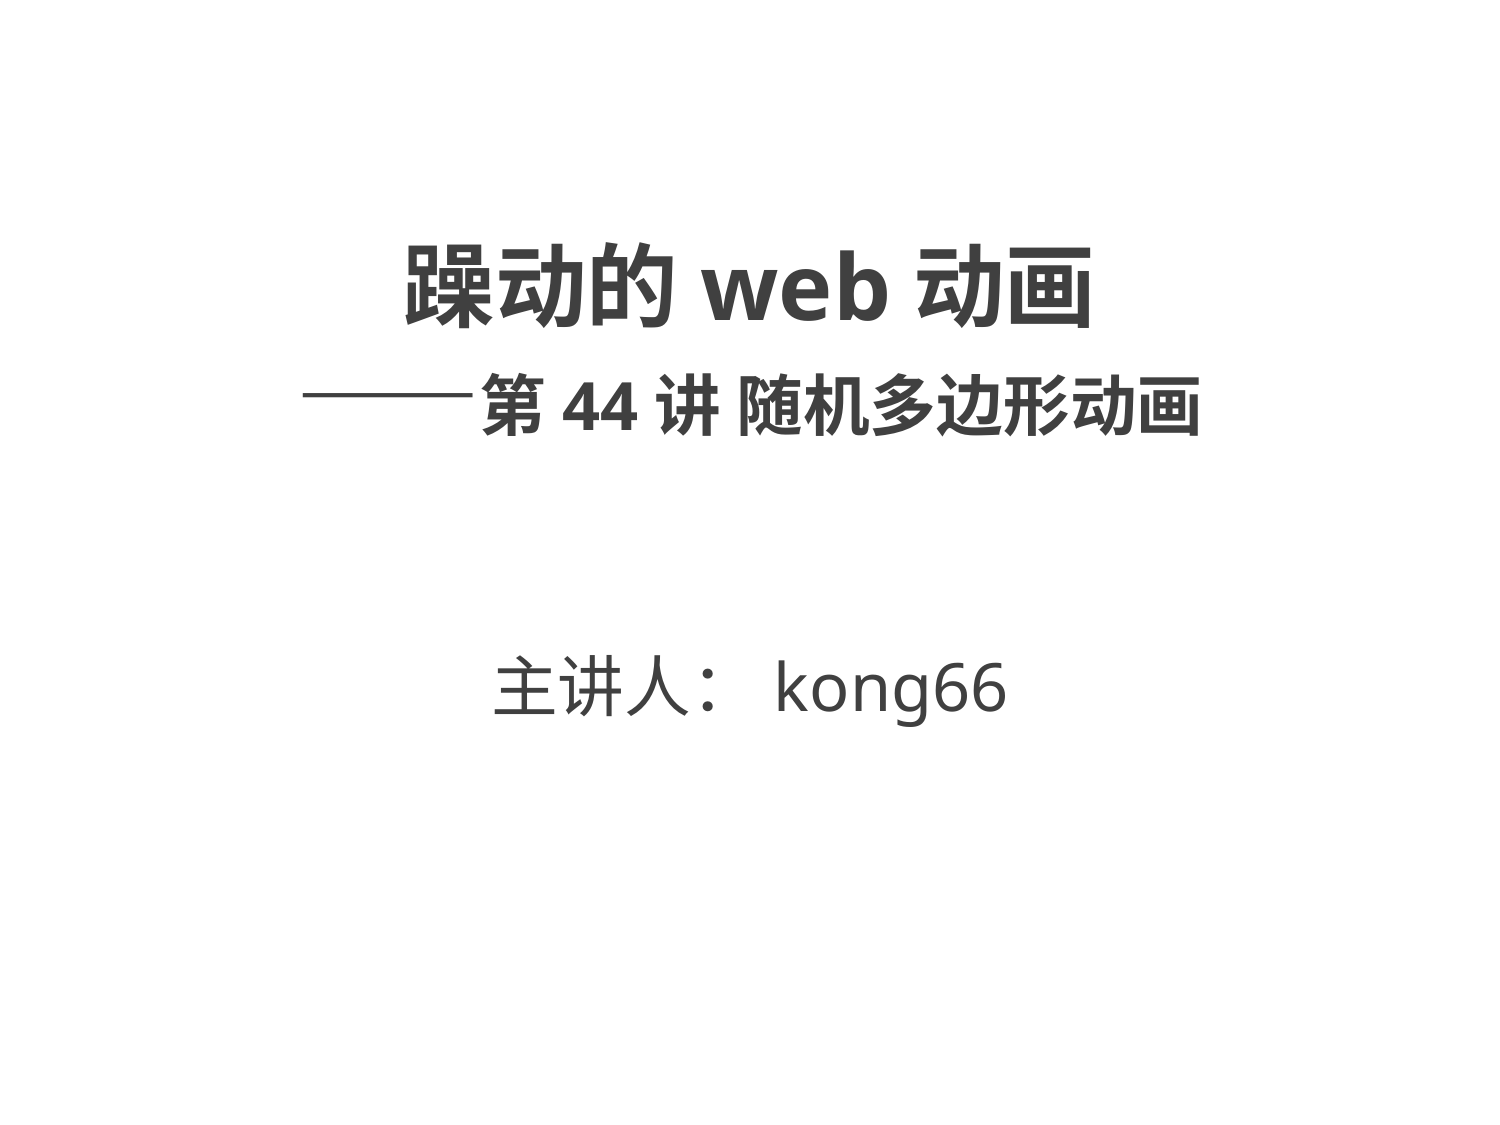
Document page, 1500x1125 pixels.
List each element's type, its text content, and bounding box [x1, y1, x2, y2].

subtitle 主讲人：kong66 [225, 637, 1275, 925]
title 躁动的web动画 ——第44讲 随机多边形动画 [112, 196, 1388, 591]
